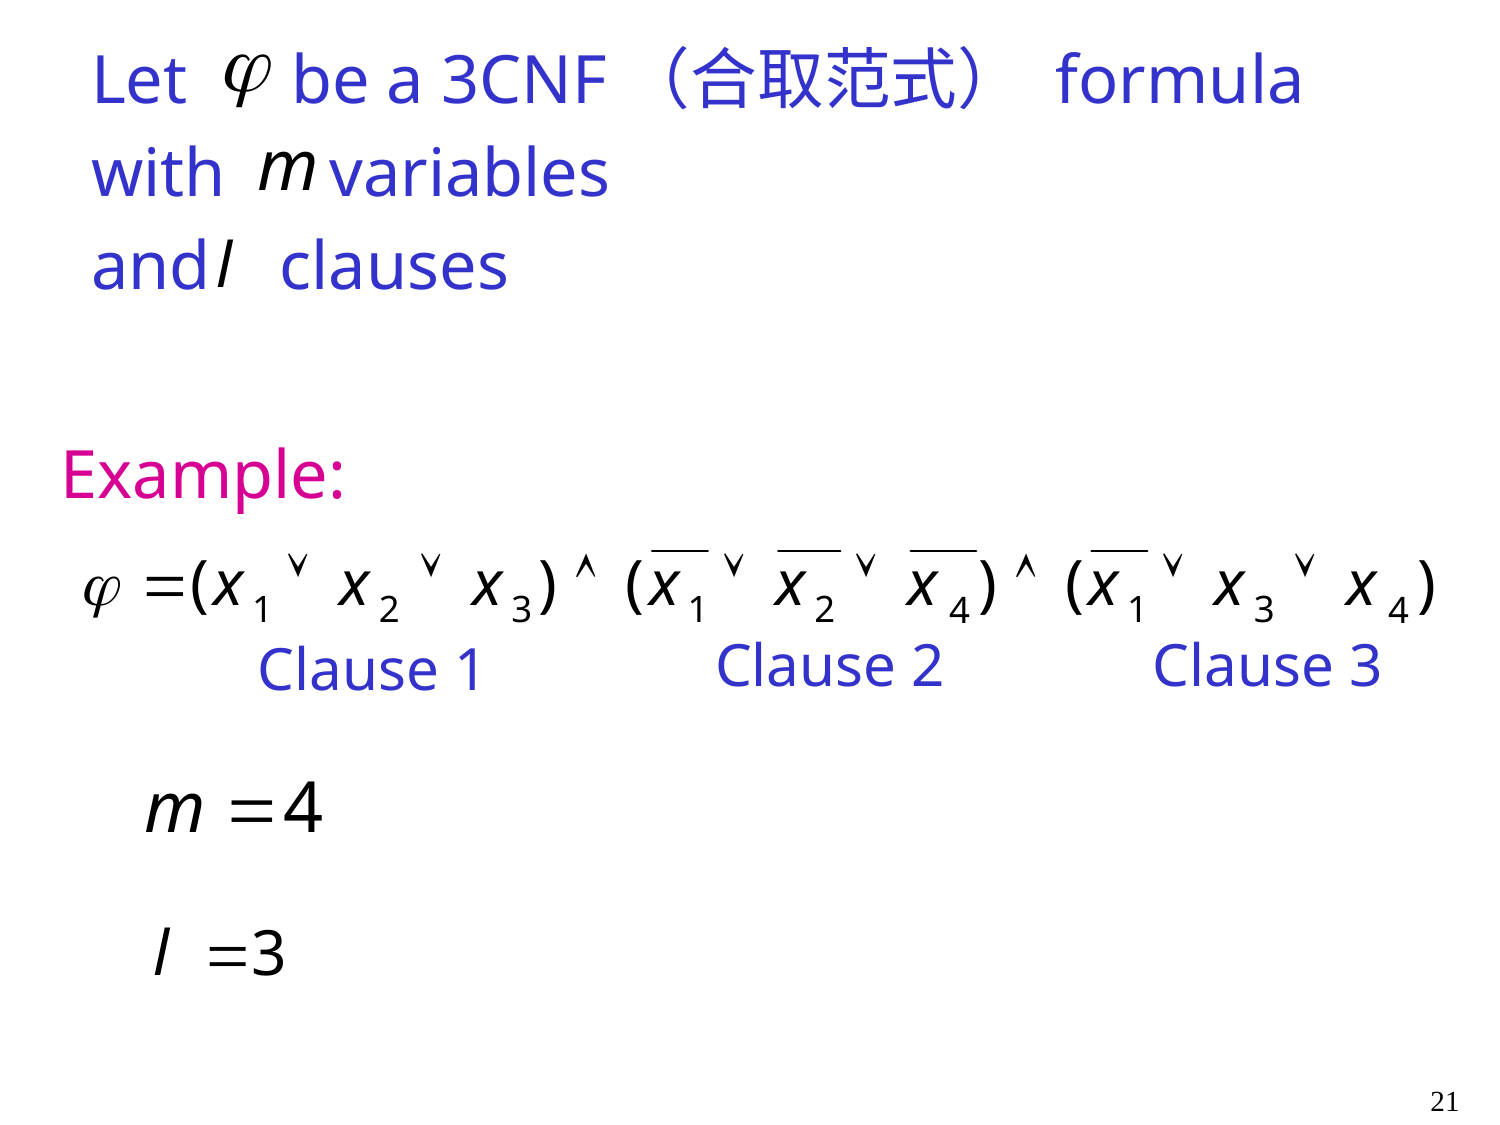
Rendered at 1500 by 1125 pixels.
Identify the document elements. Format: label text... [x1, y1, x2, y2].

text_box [137, 762, 337, 851]
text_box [212, 37, 287, 126]
text_box Clause 1 [243, 645, 503, 710]
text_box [149, 912, 296, 991]
text_box Clause 2 [700, 645, 960, 706]
text_box Clause 3 [1137, 645, 1398, 706]
text_box Example: [45, 424, 362, 520]
slide_number 21 [1162, 1074, 1476, 1125]
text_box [249, 137, 327, 209]
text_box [74, 537, 1454, 637]
text_box Let be a 3CNF（合取范式） formula with variables and clauses [76, 29, 1320, 311]
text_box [212, 224, 260, 304]
